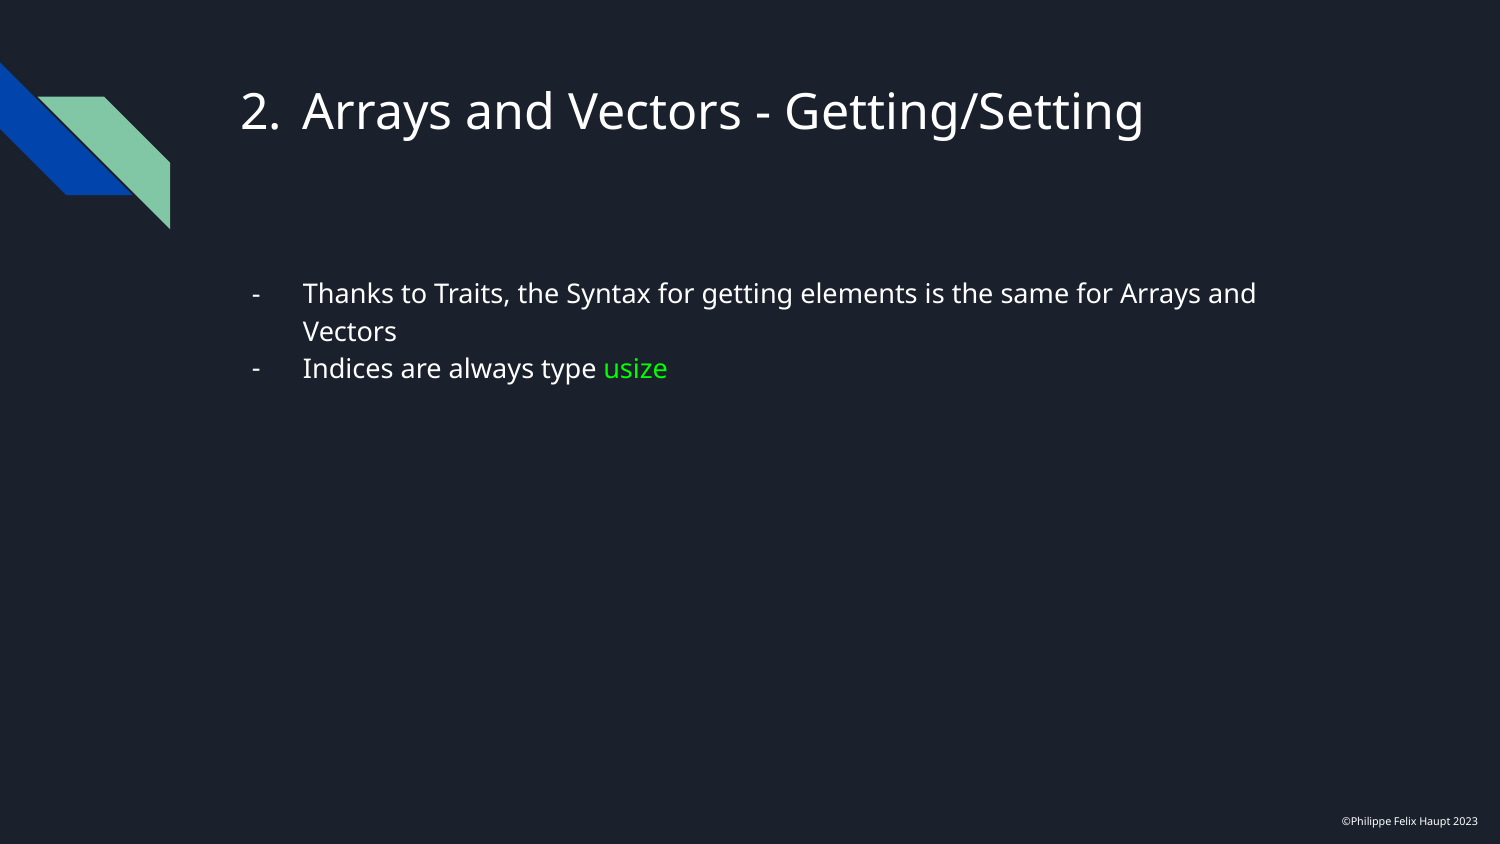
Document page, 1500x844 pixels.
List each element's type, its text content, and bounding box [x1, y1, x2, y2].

subtitle ©Philippe Felix Haupt 2023 [1326, 801, 1500, 844]
title Arrays and Vectors - Getting/Setting [212, 64, 1368, 215]
list Thanks to Traits, the Syntax for getting elements is the same for Arrays and Vectors Indices are always type usize [212, 257, 1368, 716]
